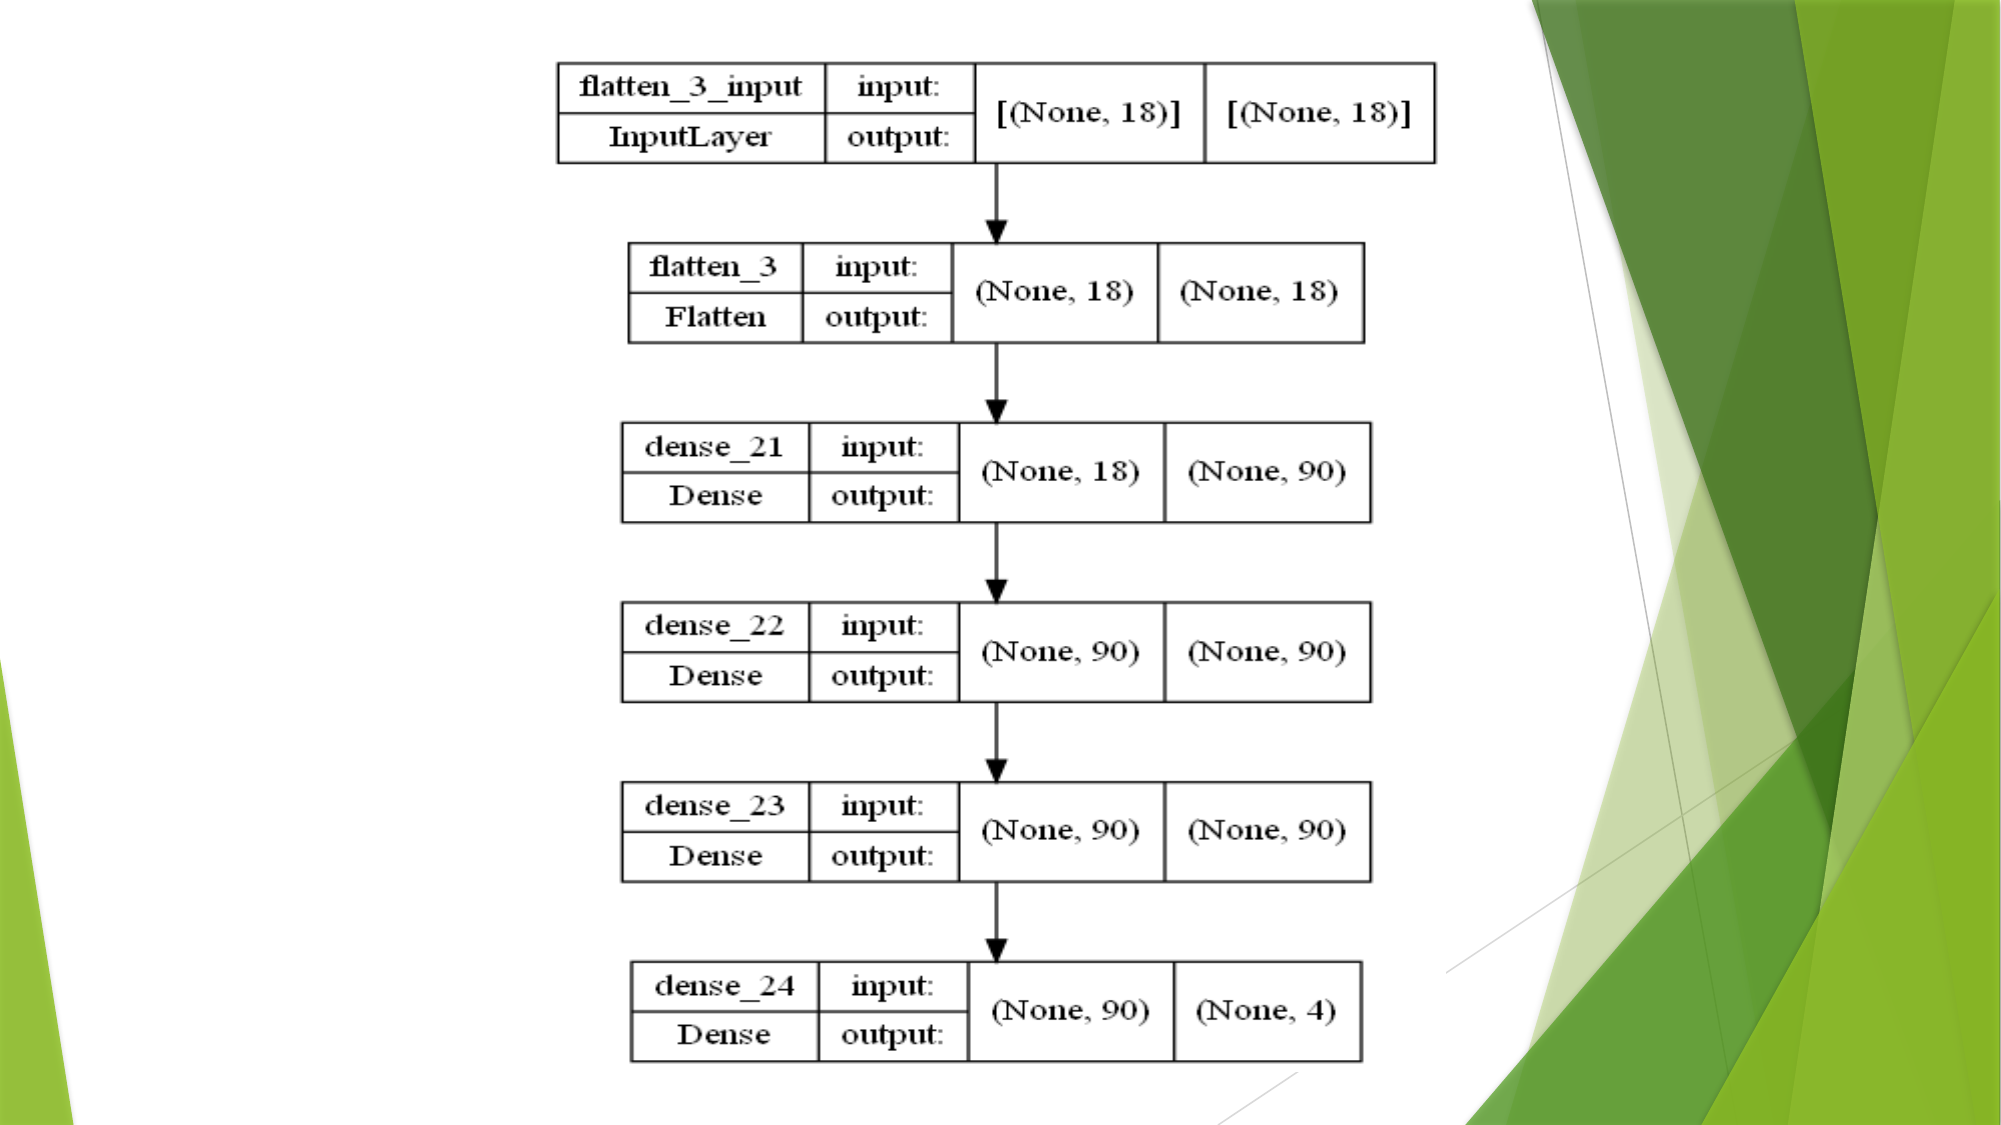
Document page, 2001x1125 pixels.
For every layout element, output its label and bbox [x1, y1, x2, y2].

picture [547, 54, 1446, 1073]
